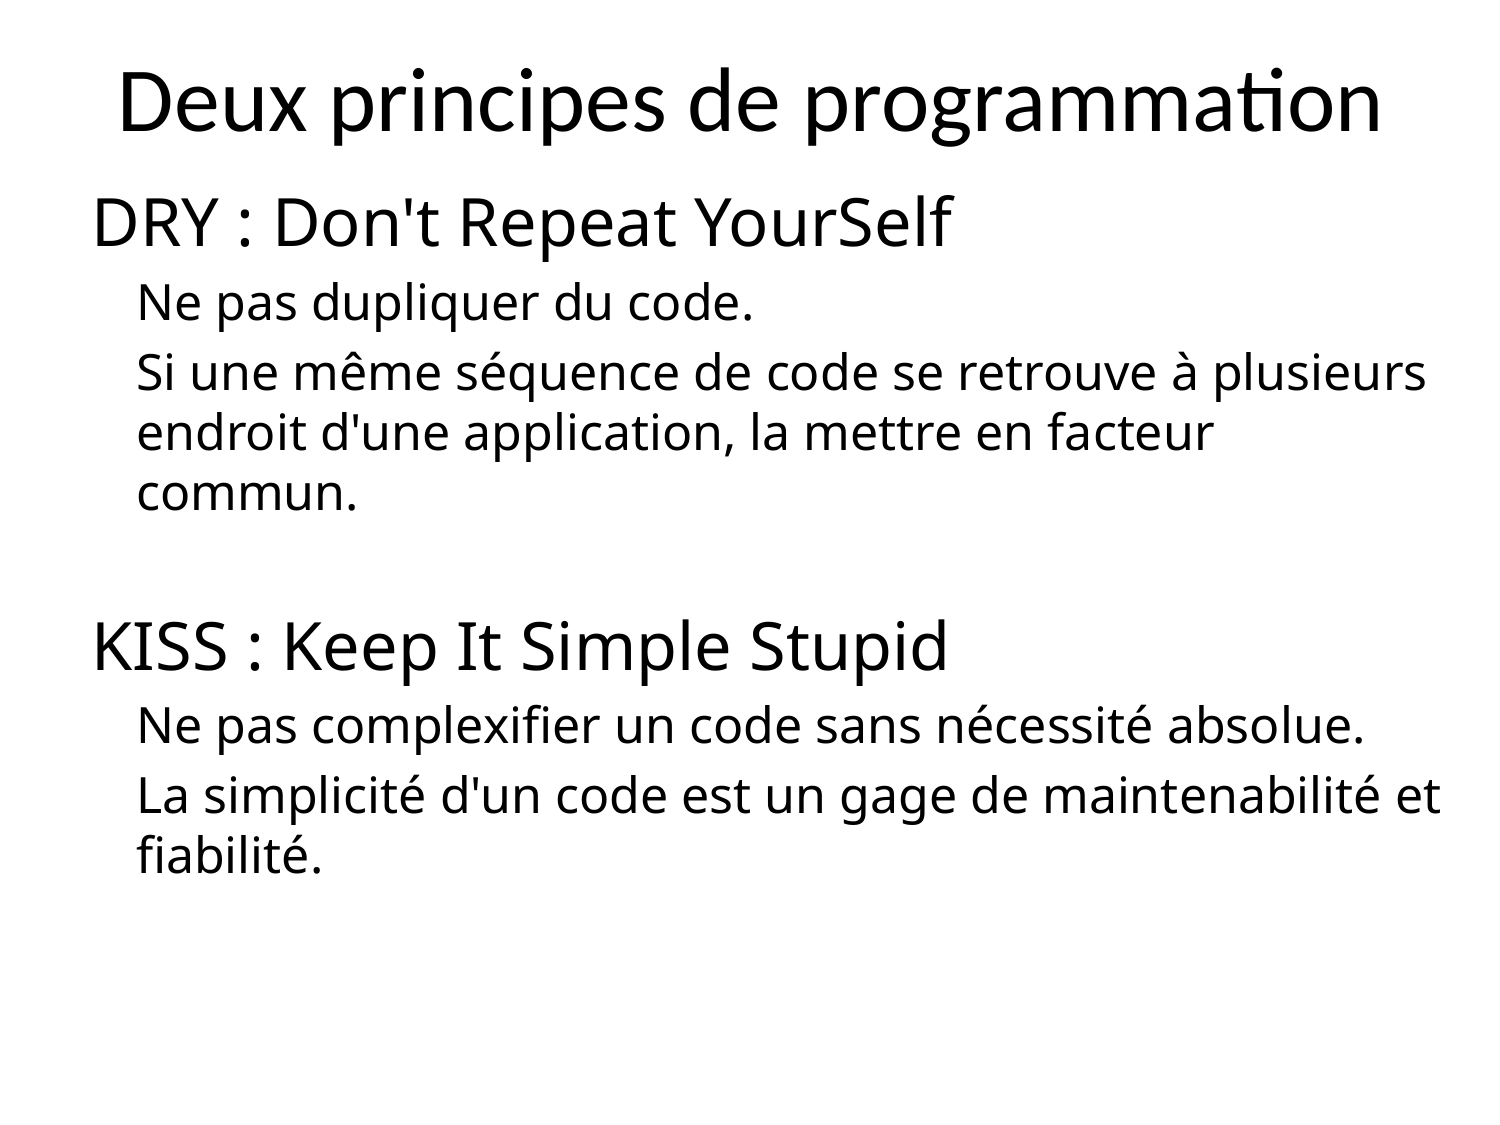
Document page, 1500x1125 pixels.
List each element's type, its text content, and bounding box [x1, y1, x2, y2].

title Deux principes de programmation [76, 30, 1427, 159]
list DRY : Don't Repeat YourSelf Ne pas dupliquer du code. Si une même séquence de code se retrouve à plusieurs endroit d'une application, la mettre en facteur commun. KISS : Keep It Simple Stupid Ne pas complexifier un code sans nécessité absolue. La simplicité d'un code est un gage de maintenabilité et fiabilité. [76, 172, 1459, 1083]
